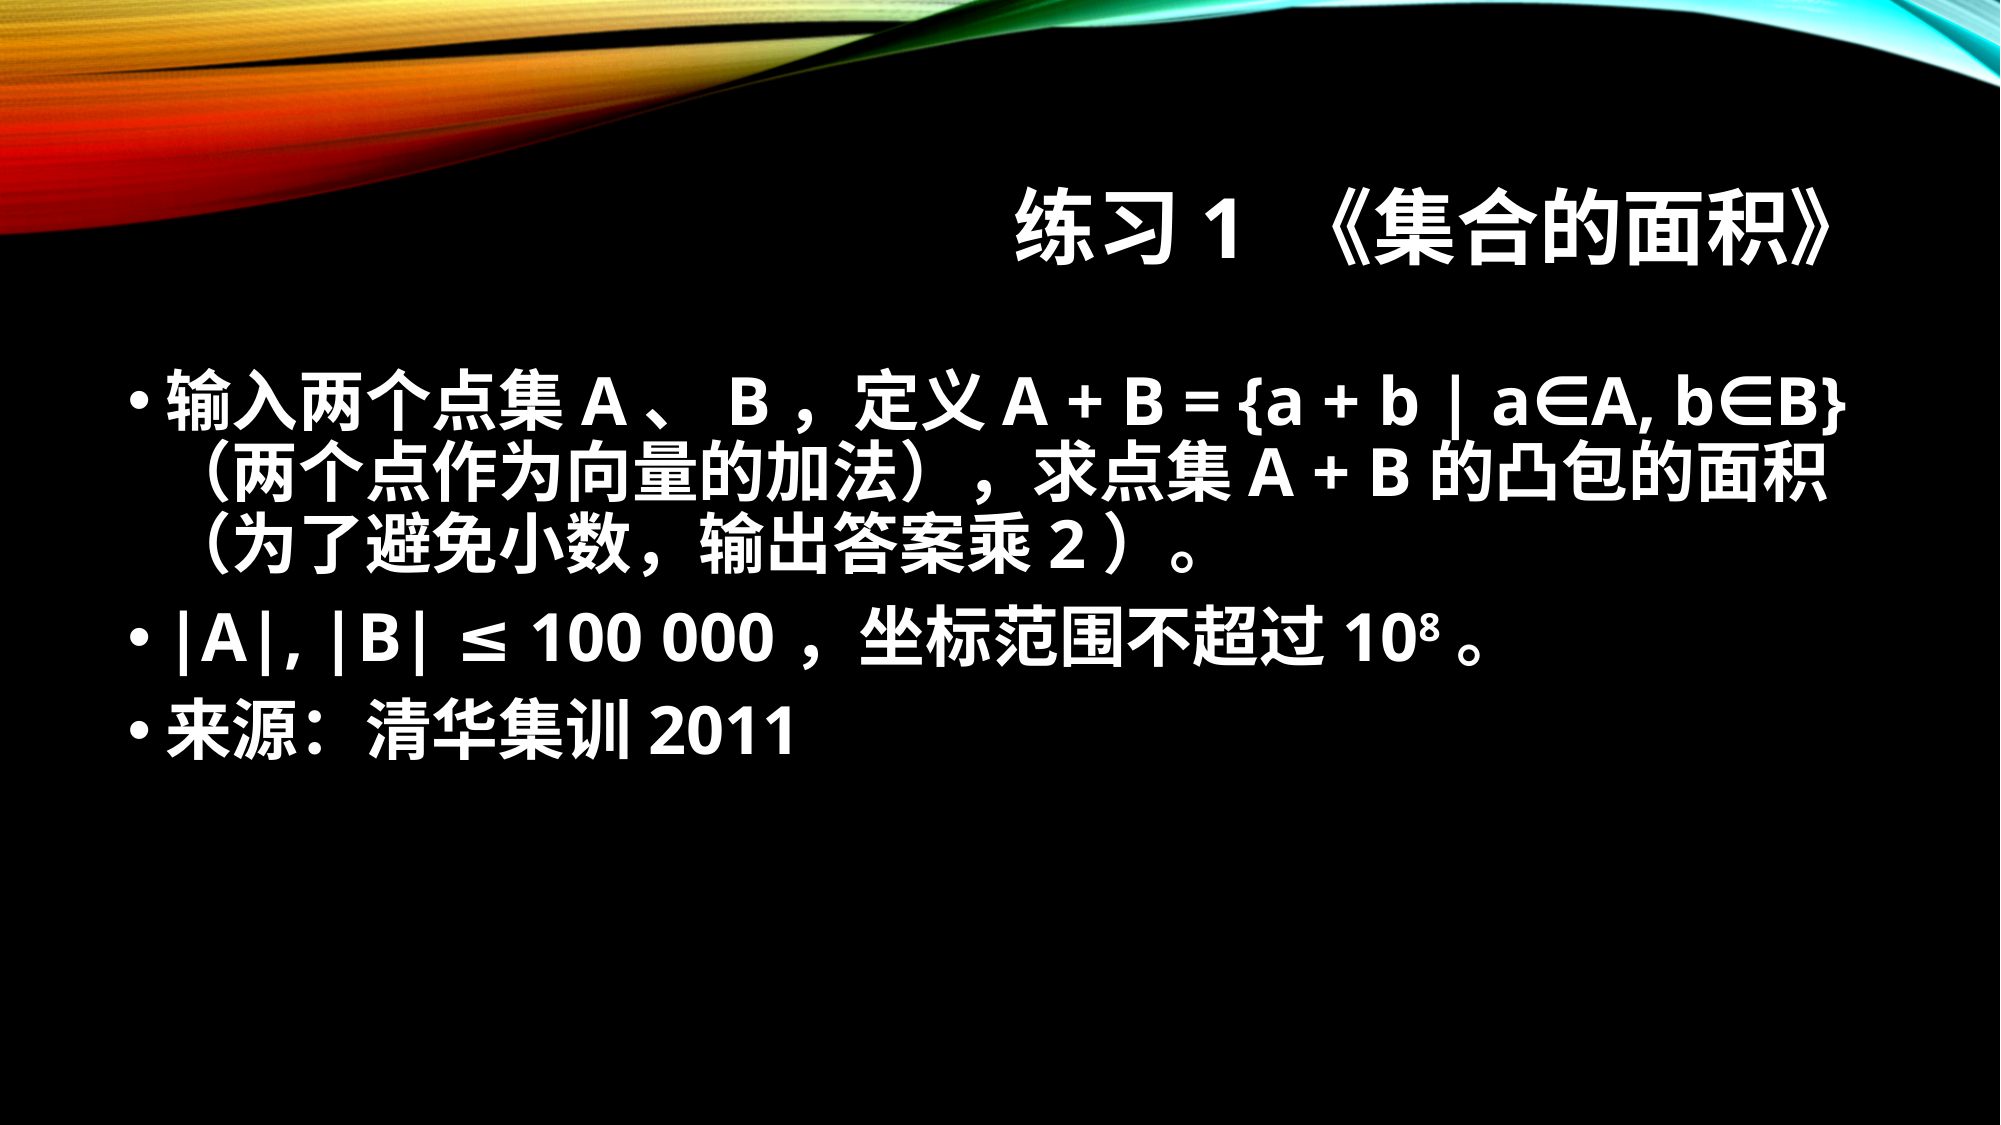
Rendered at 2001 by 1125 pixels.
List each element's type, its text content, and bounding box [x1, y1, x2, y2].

picture [0, 0, 2000, 237]
title 练习1 《集合的面积》 [474, 125, 1888, 338]
list 输入两个点集A、B，定义A + B = {a + b | a∈A, b∈B}（两个点作为向量的加法），求点集A + B的凸包的面积（为了避免小数，输出答案乘2）。 |A|, |B| ≤ 100 000，坐标范围不超过108。 来源：清华集训2011 [112, 360, 1888, 1021]
